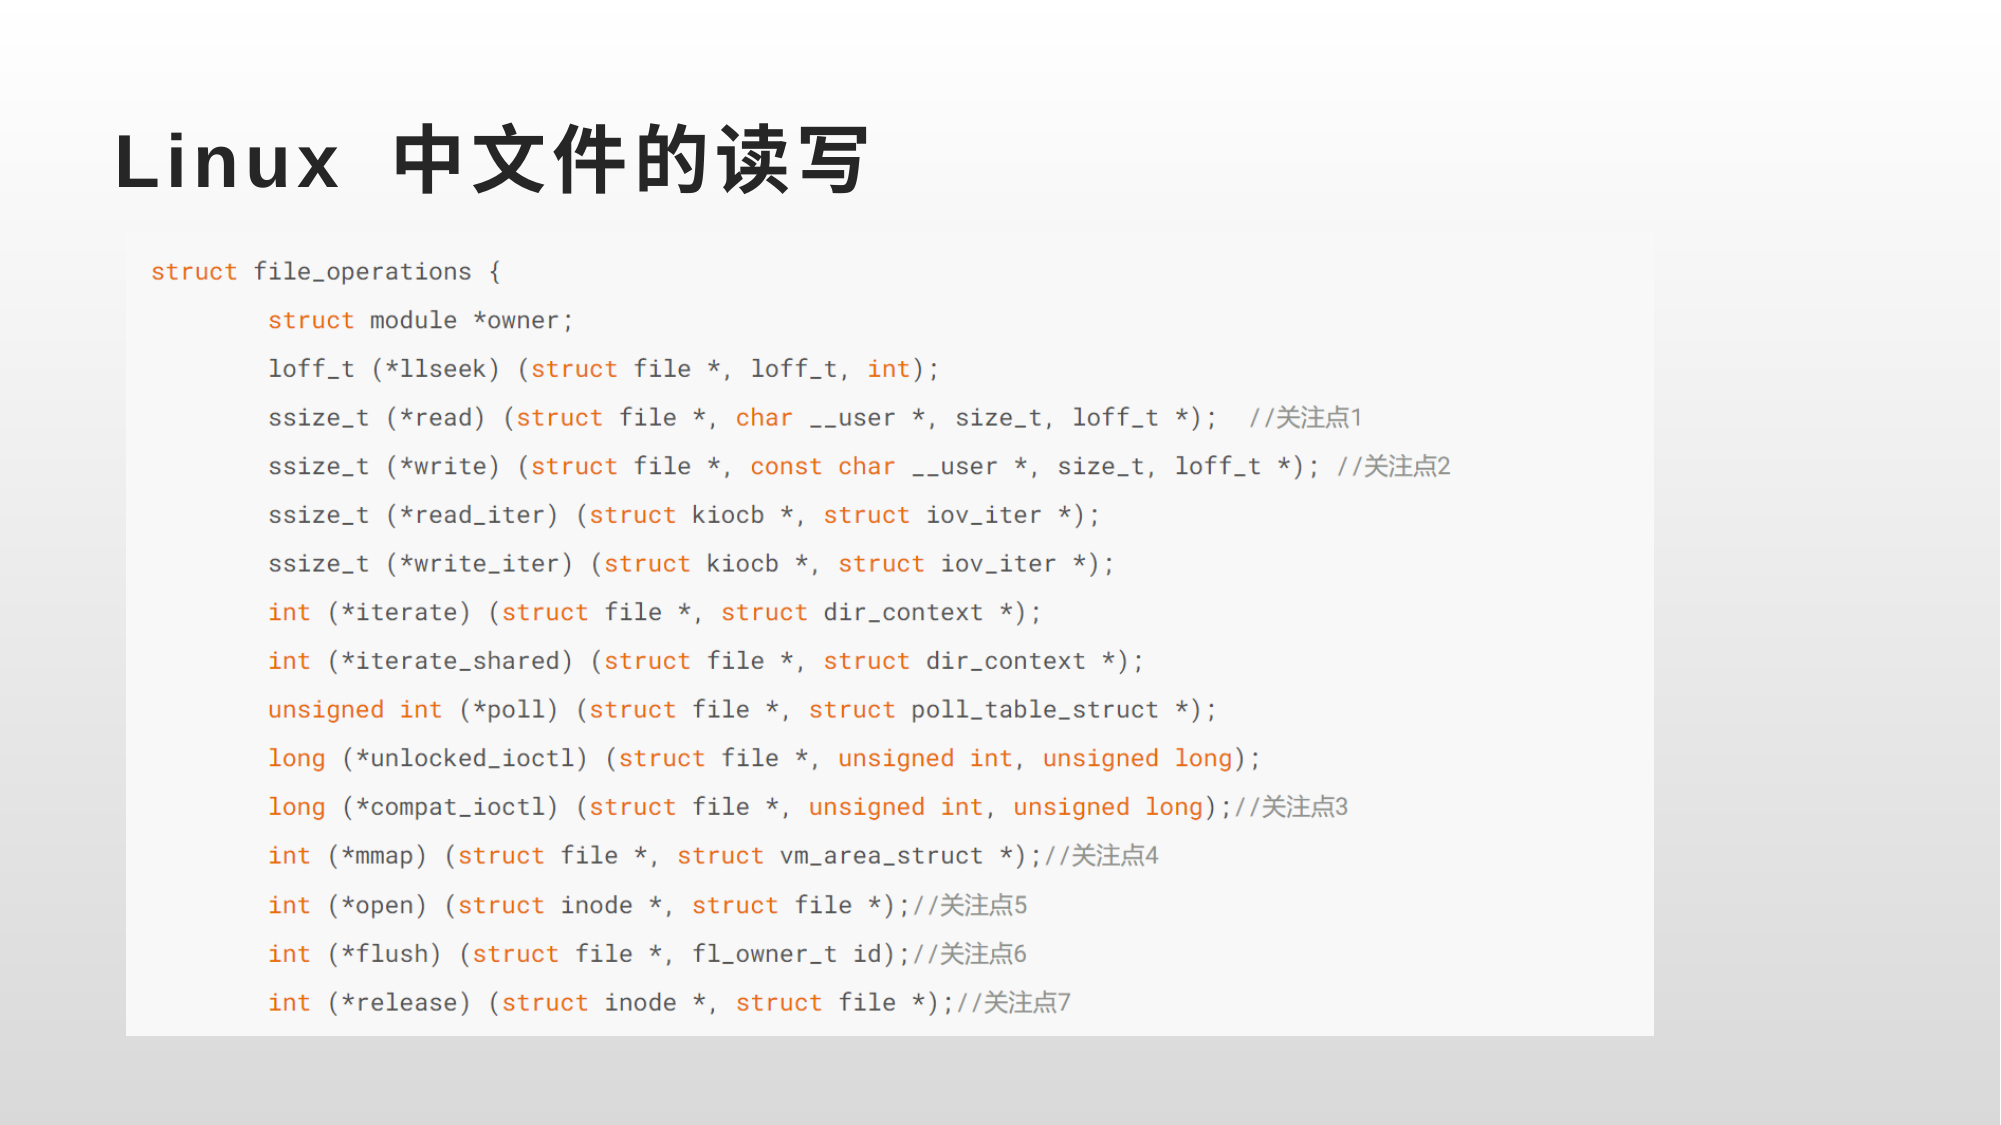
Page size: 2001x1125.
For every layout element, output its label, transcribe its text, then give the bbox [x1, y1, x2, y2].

title Linux 中文件的读写 [99, 99, 1900, 216]
picture [126, 232, 1654, 1036]
